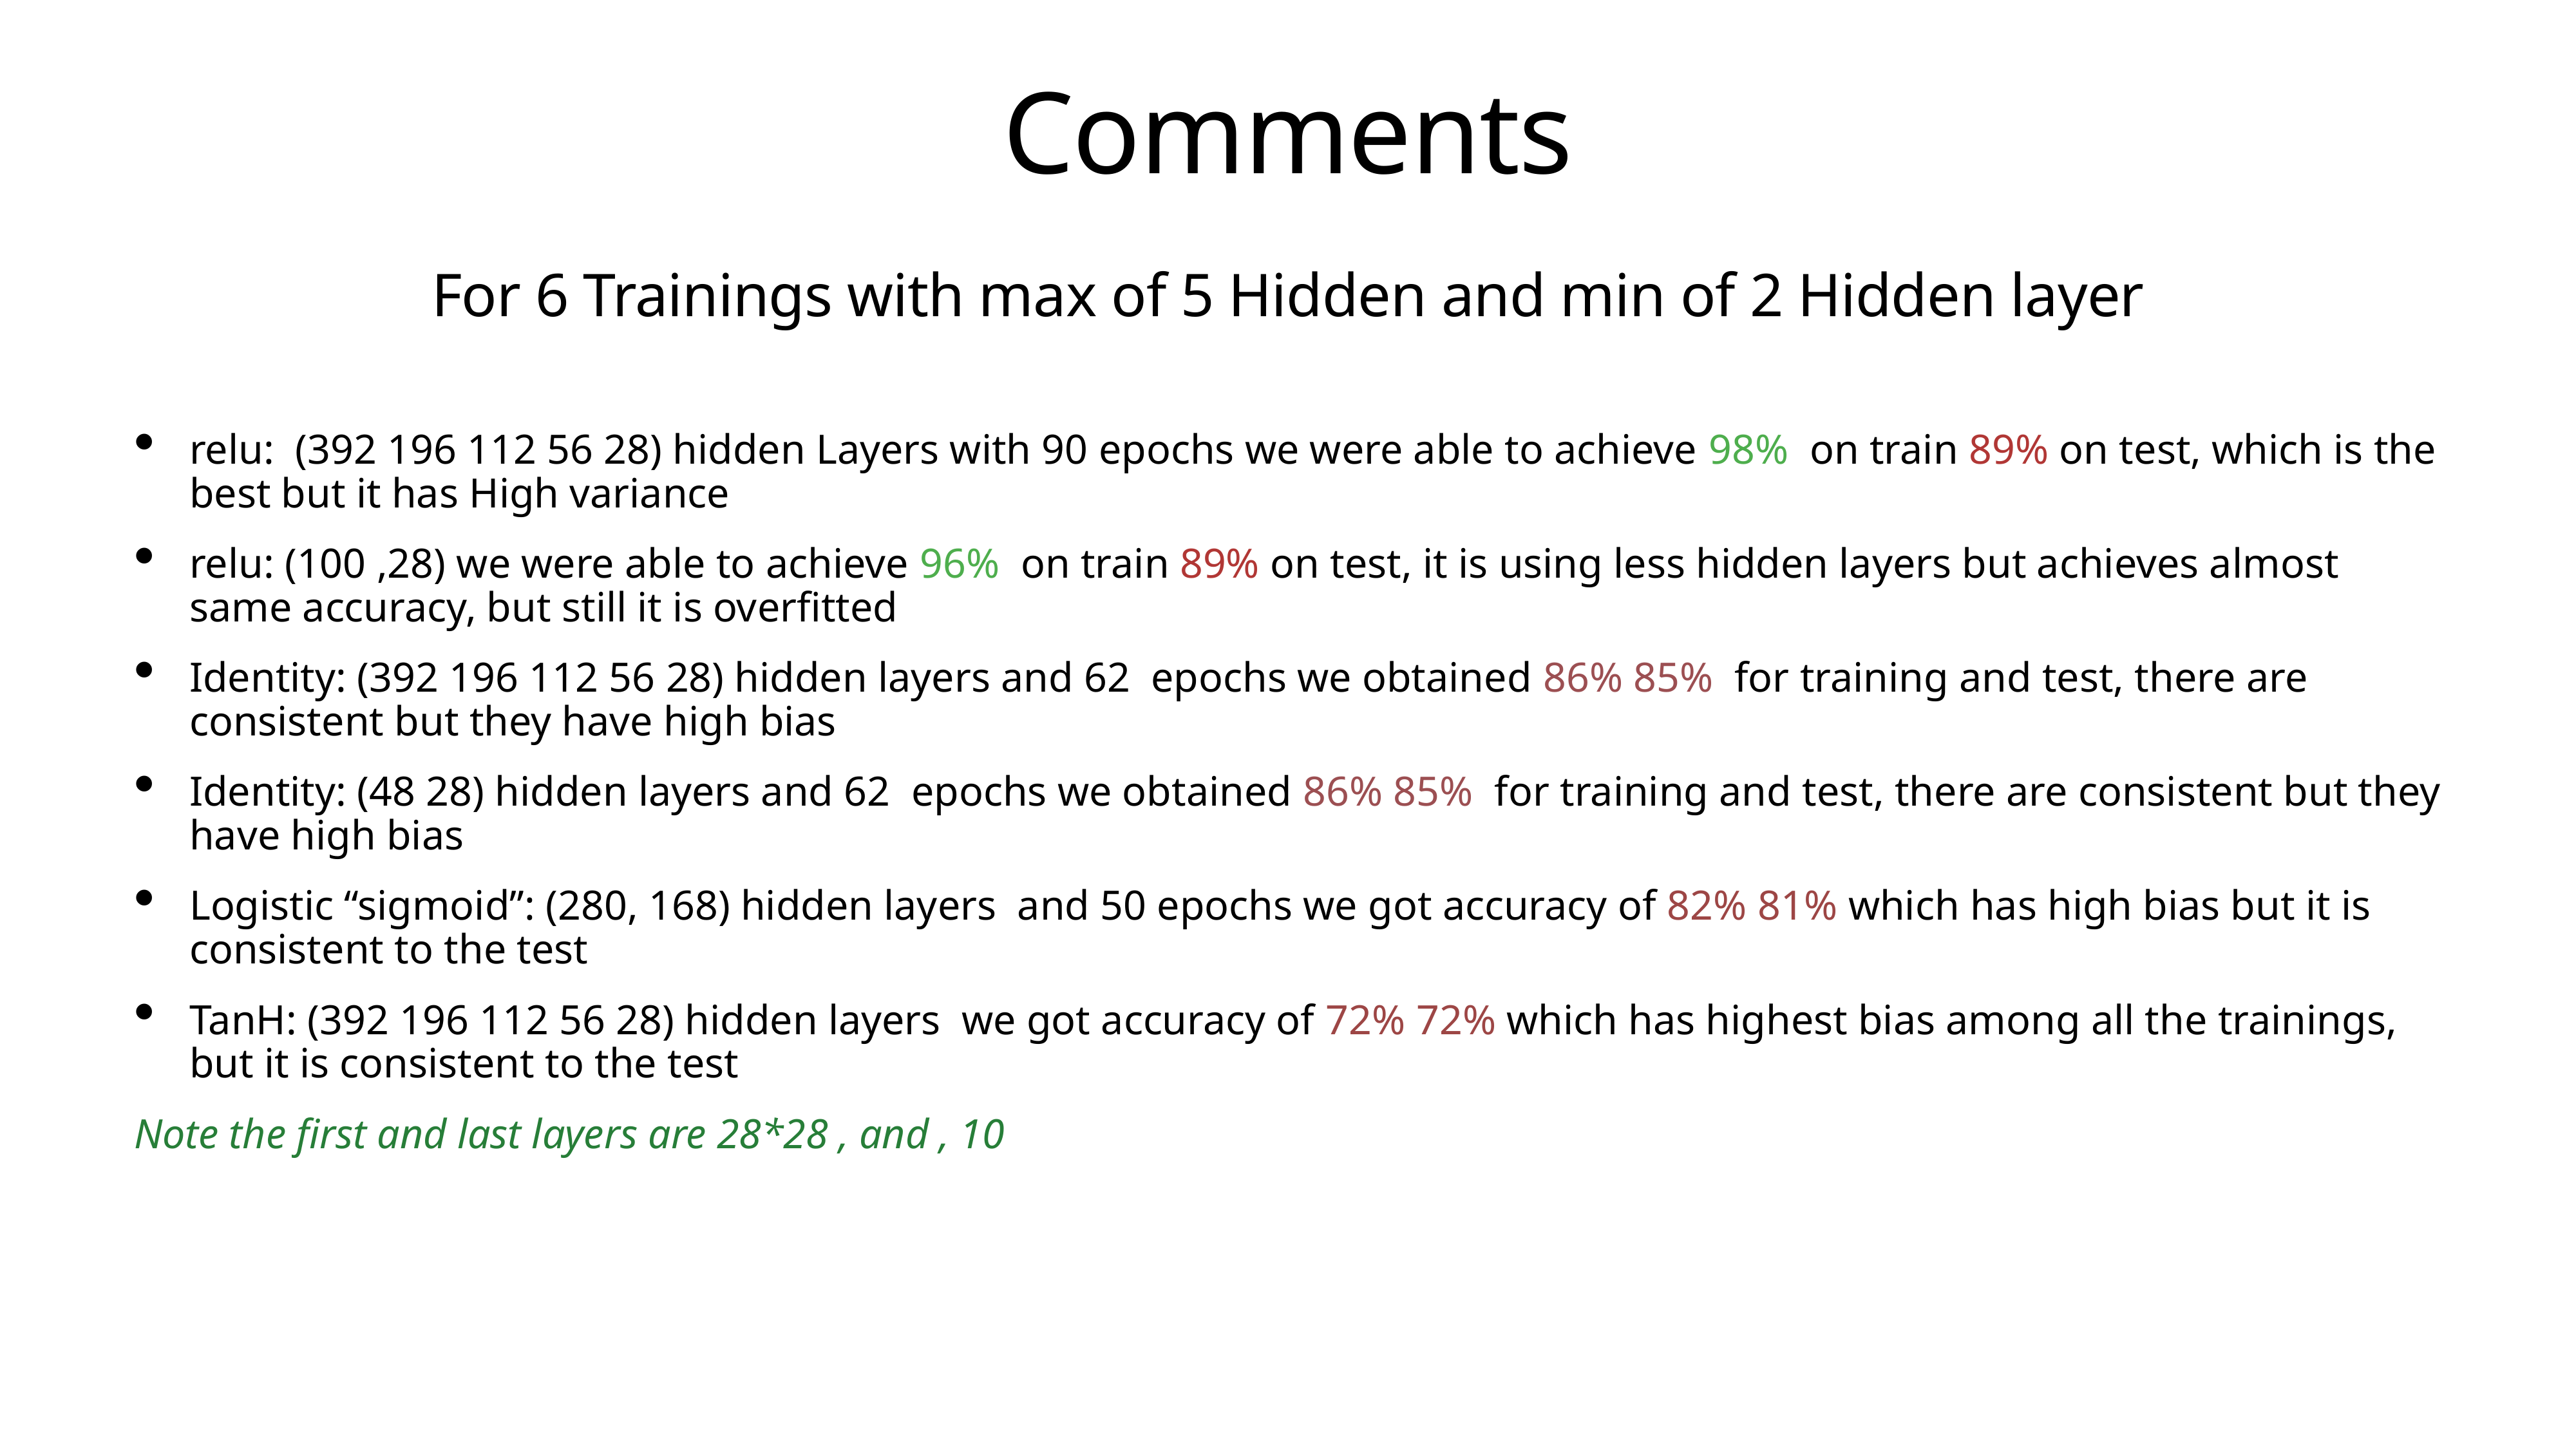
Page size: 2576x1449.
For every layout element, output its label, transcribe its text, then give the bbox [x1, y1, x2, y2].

title Comments [128, 81, 2448, 251]
list relu: (392 196 112 56 28) hidden Layers with 90 epochs we were able to achieve 98% on train 89% on test, which is the best but it has High variance relu: (100 ,28) we were able to achieve 96% on train 89% on test, it is using less hidden layers but achieves almost same accuracy, but still it is overfitted Identity: (392 196 112 56 28) hidden layers and 62 epochs we obtained 86% 85% for training and test, there are consistent but they have high bias Identity: (48 28) hidden layers and 62 epochs we obtained 86% 85% for training and test, there are consistent but they have high bias Logistic “sigmoid”: (280, 168) hidden layers and 50 epochs we got accuracy of 82% 81% which has high bias but it is consistent to the test TanH: (392 196 112 56 28) hidden layers we got accuracy of 72% 72% which has highest bias among all the trainings, but it is consistent to the test Note the first and last layers are 28*28 , and , 10 [128, 423, 2448, 1321]
list For 6 Trainings with max of 5 Hidden and min of 2 Hidden layer [128, 251, 2448, 341]
